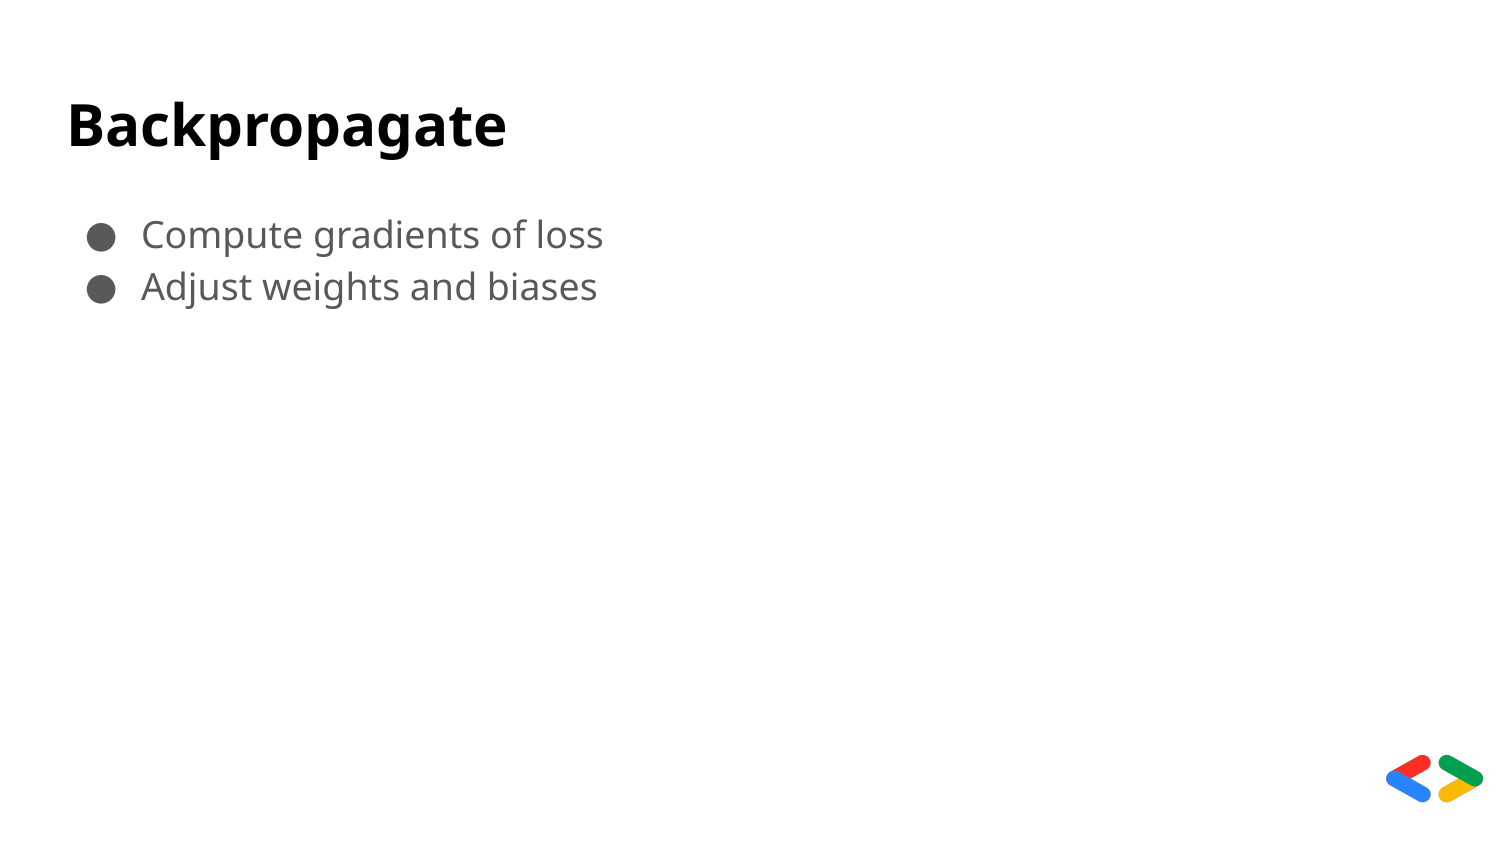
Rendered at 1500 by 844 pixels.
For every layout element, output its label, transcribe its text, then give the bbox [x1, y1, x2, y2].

title Backpropagate [51, 72, 1449, 167]
list Compute gradients of loss Adjust weights and biases [51, 189, 1449, 750]
picture [1369, 713, 1500, 844]
